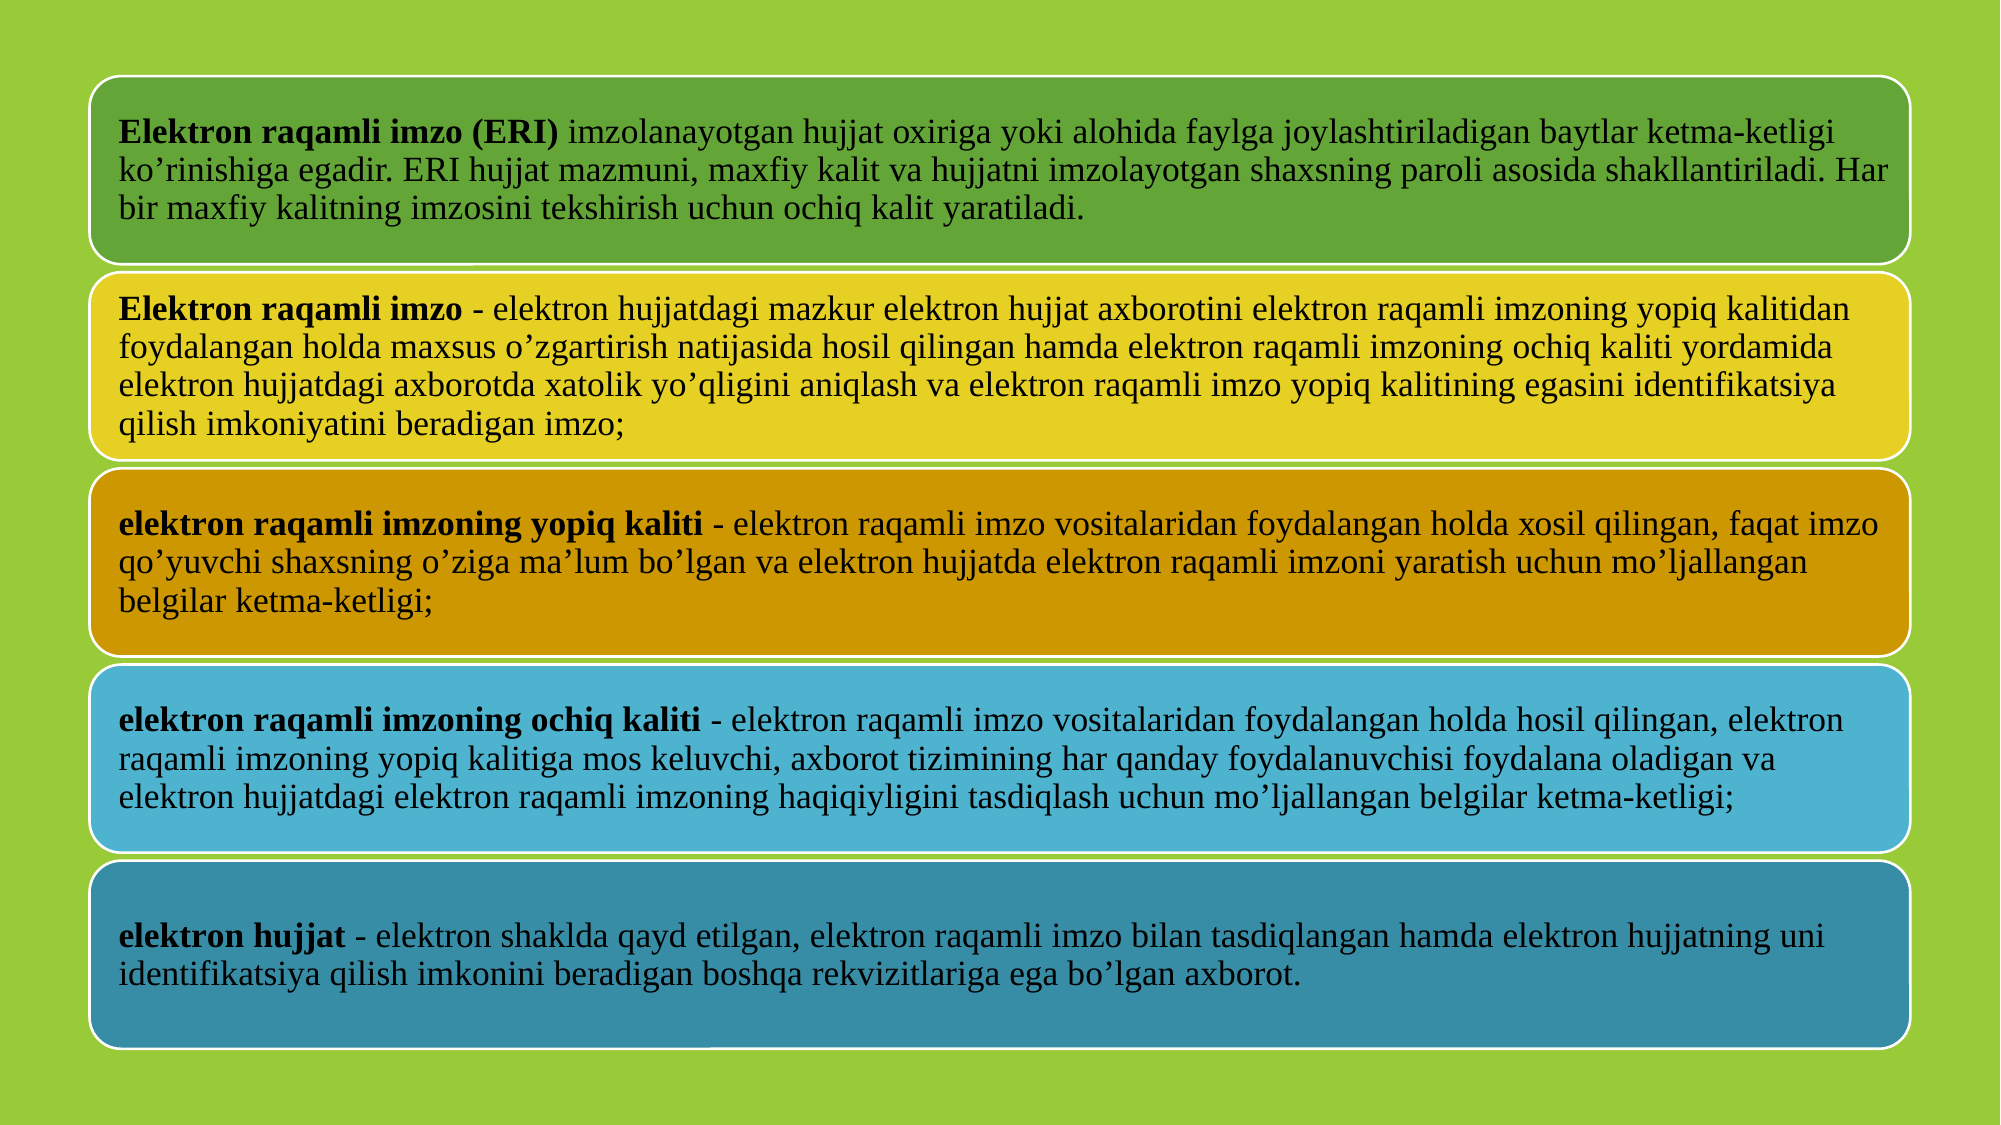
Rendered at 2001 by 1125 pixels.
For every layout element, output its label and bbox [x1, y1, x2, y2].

text_box [89, 55, 1911, 1069]
